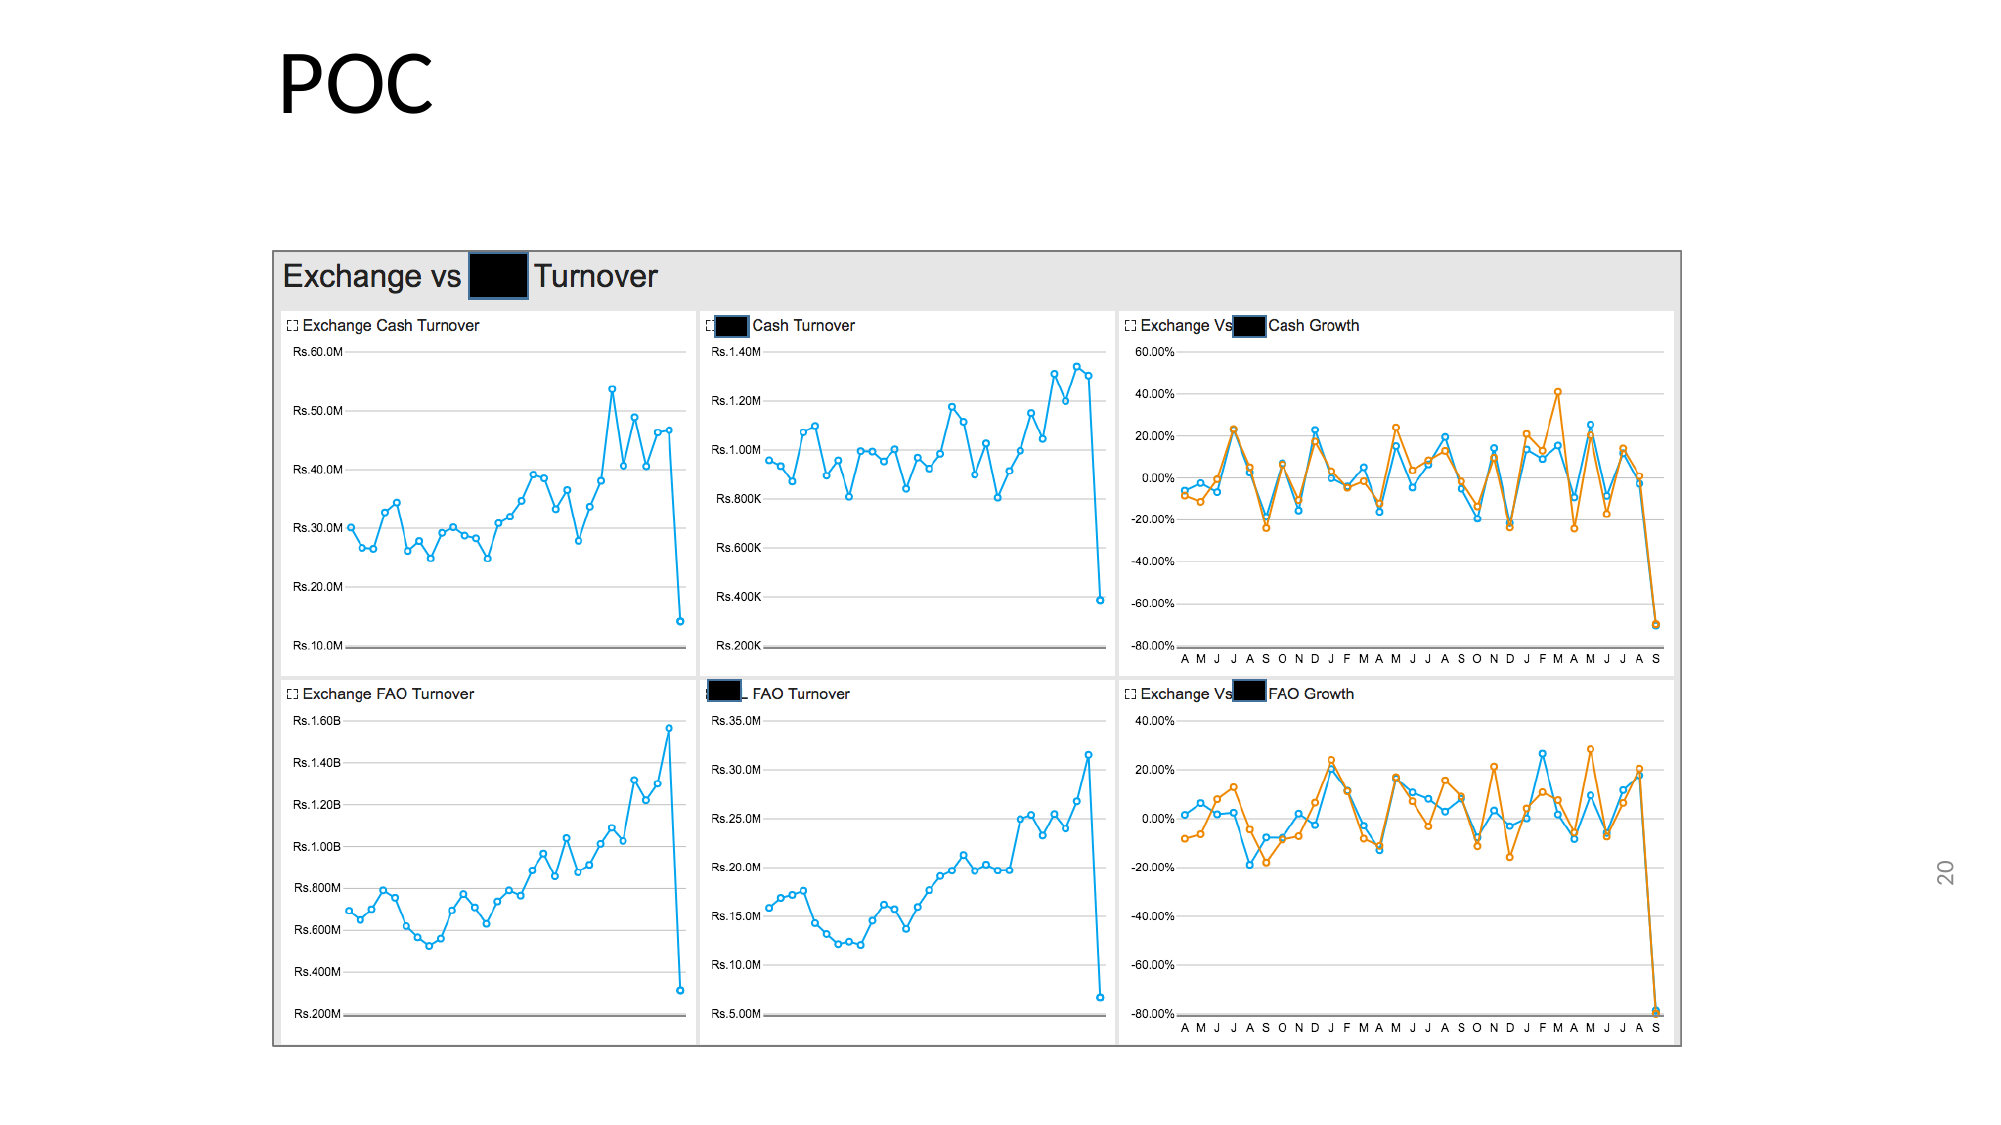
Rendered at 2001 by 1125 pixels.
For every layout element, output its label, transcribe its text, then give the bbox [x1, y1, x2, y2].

title POC [262, 0, 1273, 168]
picture [273, 251, 1681, 1046]
slide_number 20 [1906, 846, 1981, 1062]
